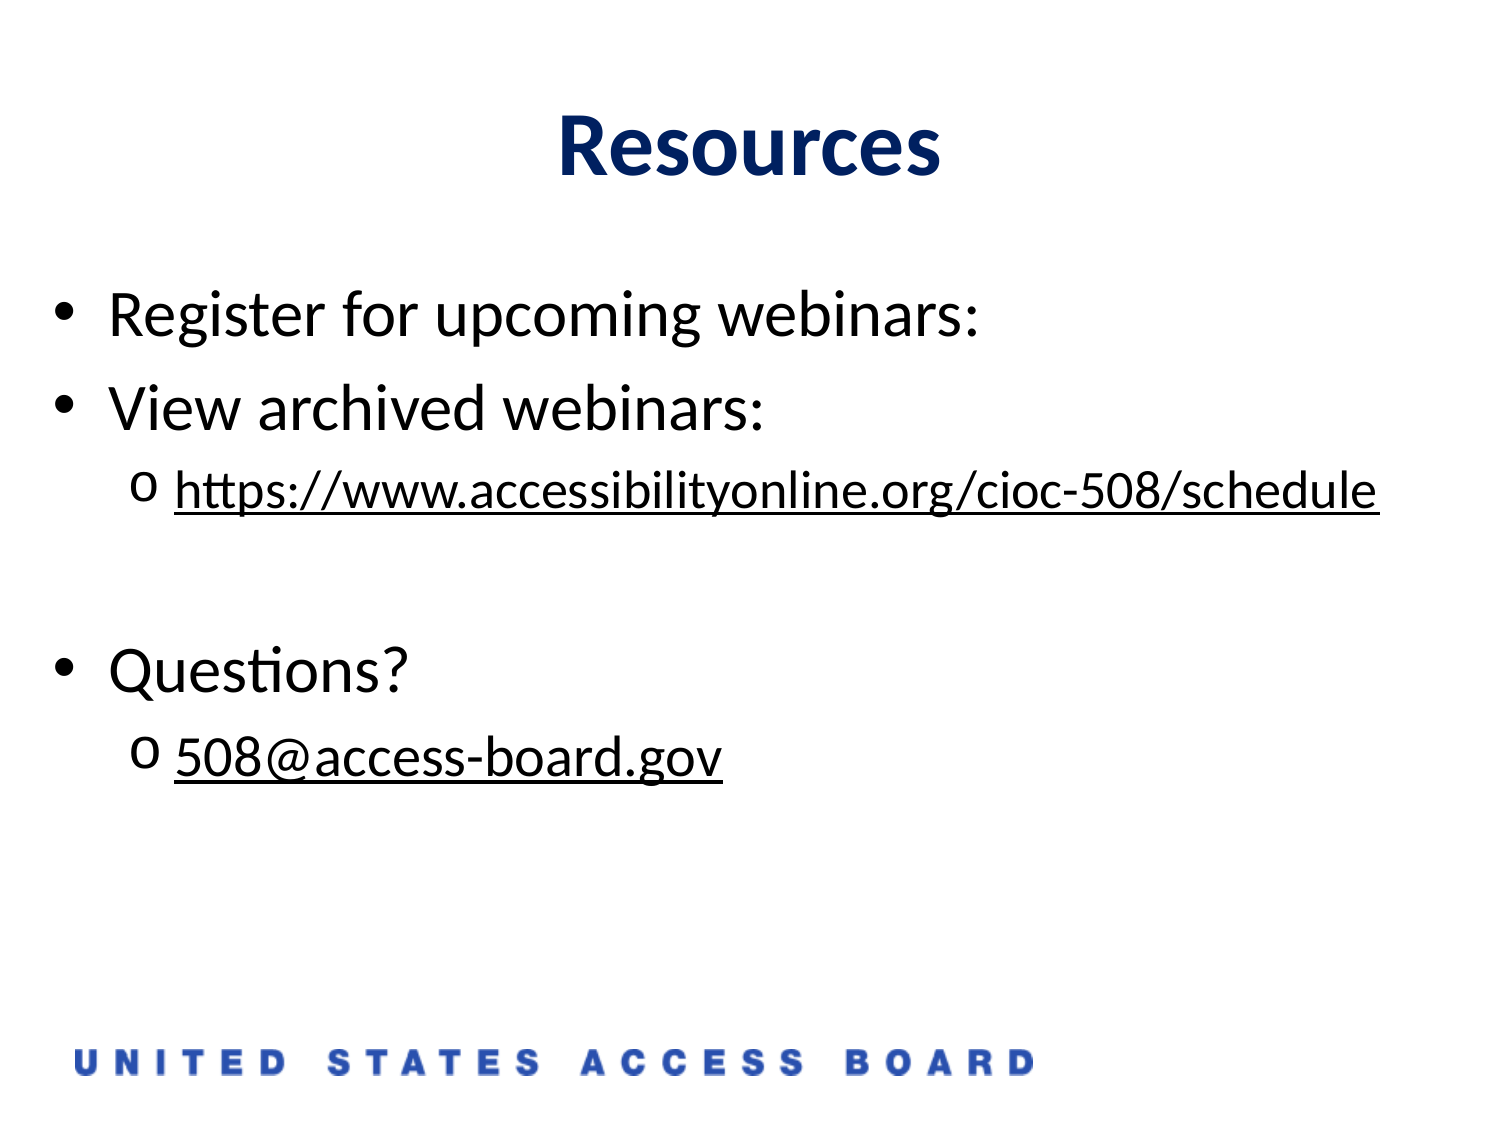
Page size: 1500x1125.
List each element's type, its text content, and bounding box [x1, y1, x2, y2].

picture [75, 1049, 1033, 1076]
list Register for upcoming webinars: View archived webinars: https://www.accessibilityonline.org/cioc-508/schedule Questions? 508@access-board.gov [37, 262, 1463, 1005]
title Resources [75, 45, 1425, 233]
